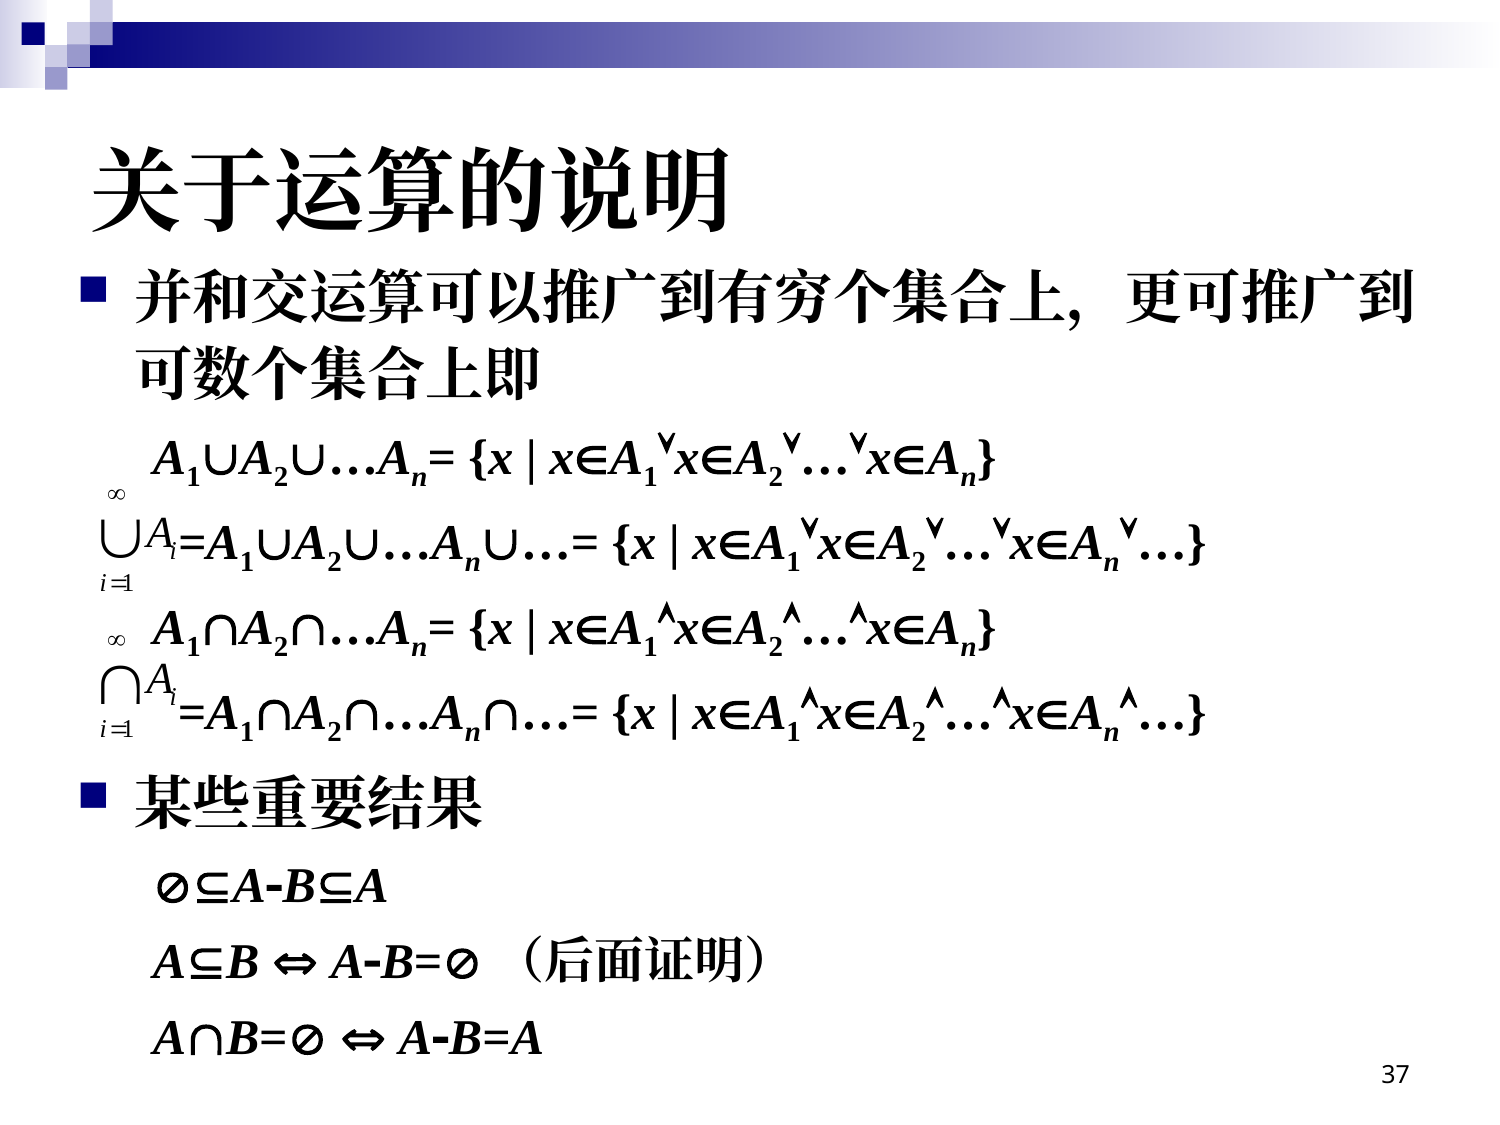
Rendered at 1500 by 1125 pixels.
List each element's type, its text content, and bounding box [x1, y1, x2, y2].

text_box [88, 619, 189, 747]
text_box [88, 473, 189, 600]
list 并和交运算可以推广到有穷个集合上，更可推广到可数个集合上即 A1A2…An= {x | xA1xA2…xAn} =A1A2…An…= {x | xA1xA2…xAn…} A1A2…An= {x | xA1xA2…xAn} =A1A2…An…= {x | xA1xA2…xAn…} 某些重要结果 ABA AB  AB=（后面证明） AB=  AB=A [63, 246, 1484, 1120]
title 关于运算的说明 [75, 75, 1425, 246]
